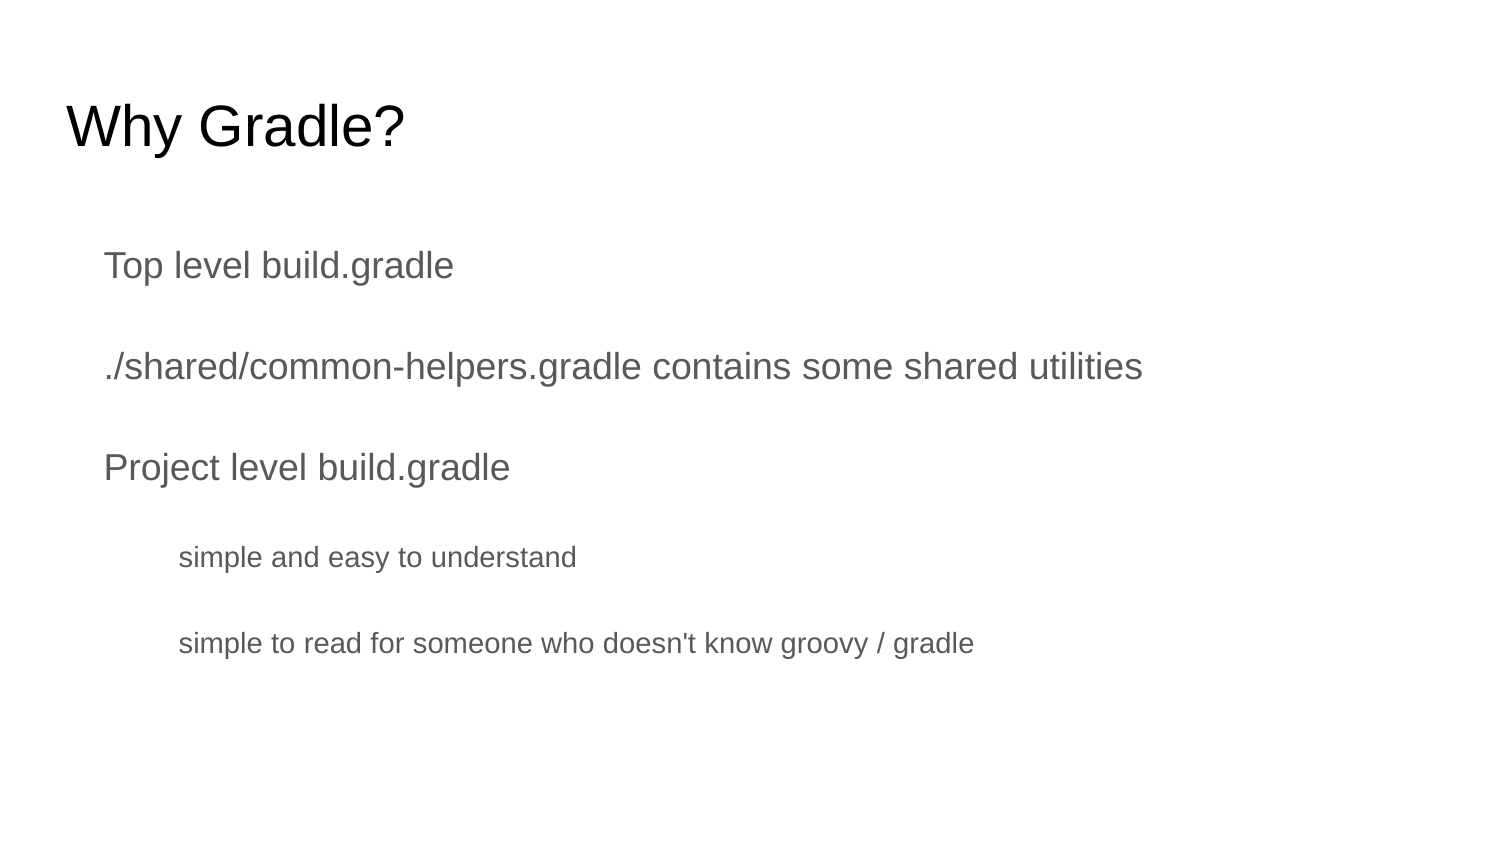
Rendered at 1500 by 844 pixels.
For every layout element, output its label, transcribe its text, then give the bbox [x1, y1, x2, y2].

title Why Gradle? [51, 72, 1449, 167]
list Top level build.gradle ./shared/common-helpers.gradle contains some shared utilities Project level build.gradle simple and easy to understand simple to read for someone who doesn't know groovy / gradle [51, 203, 1449, 720]
